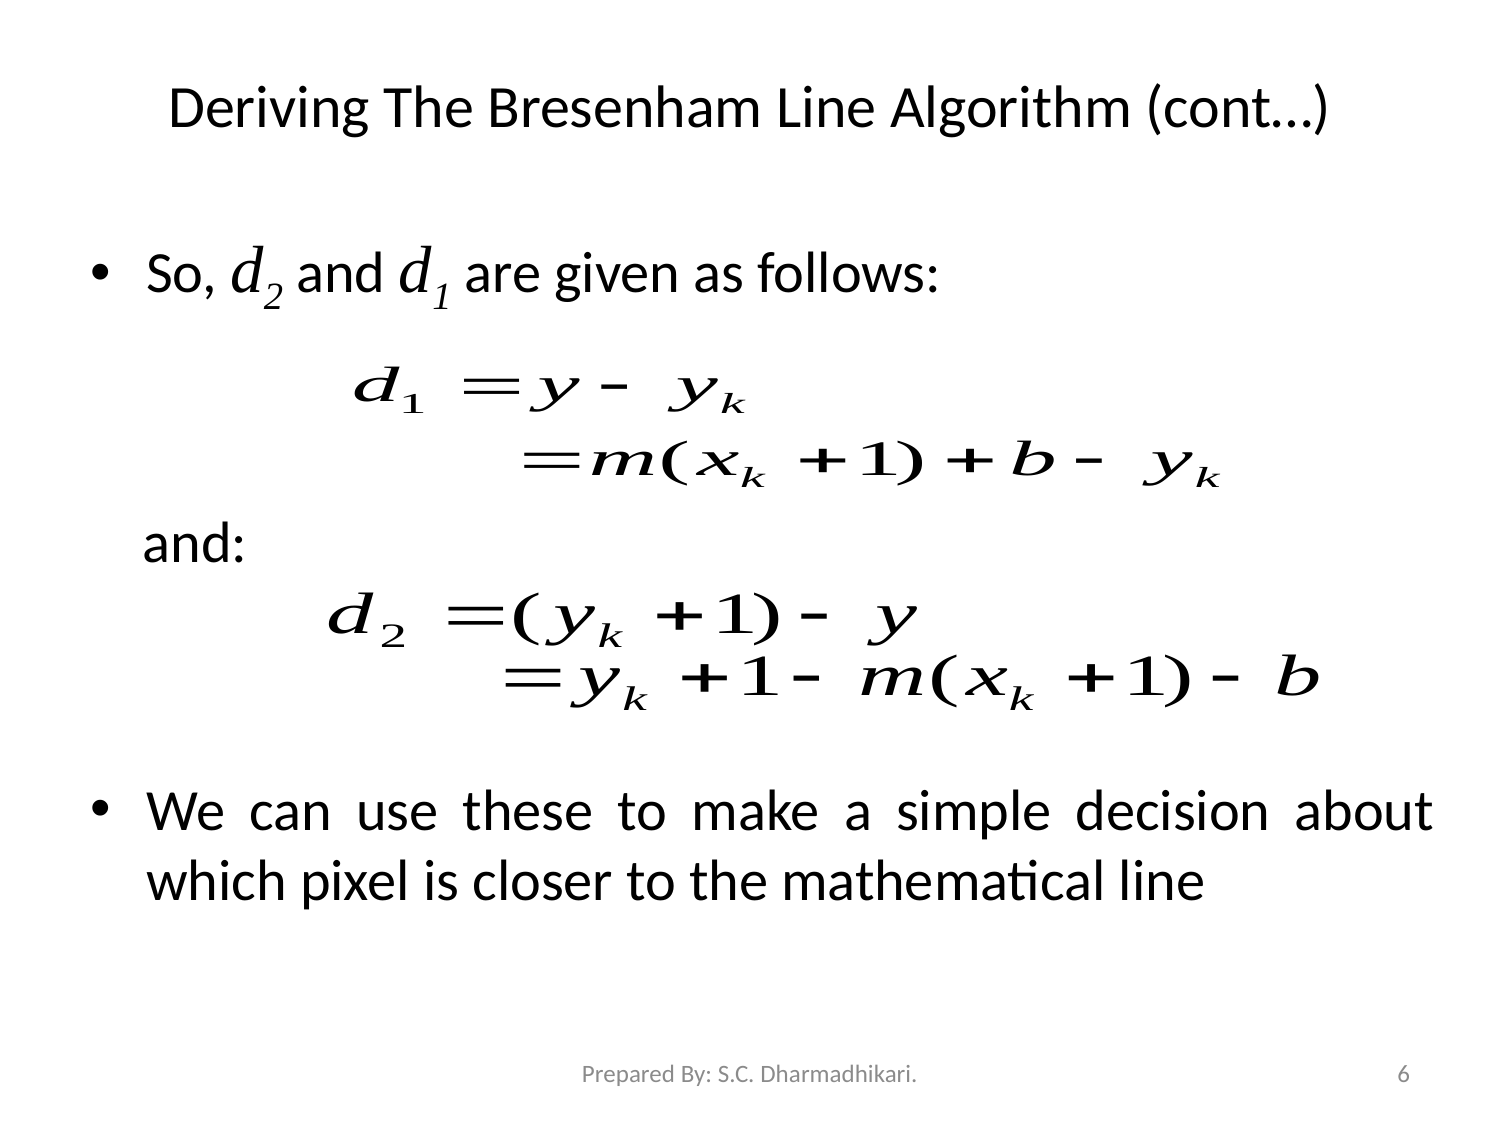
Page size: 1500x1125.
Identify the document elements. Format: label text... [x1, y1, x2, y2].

slide_number 6 [1074, 1042, 1425, 1103]
footer Prepared By: S.C. Dharmadhikari. [512, 1042, 988, 1103]
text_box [337, 351, 1238, 501]
list So, d2 and d1 are given as follows: and: We can use these to make a simple decision about which pixel is closer to the mathematical line [75, 218, 1450, 1038]
title Deriving The Bresenham Line Algorithm (cont…) [75, 37, 1425, 171]
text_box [312, 574, 1340, 726]
